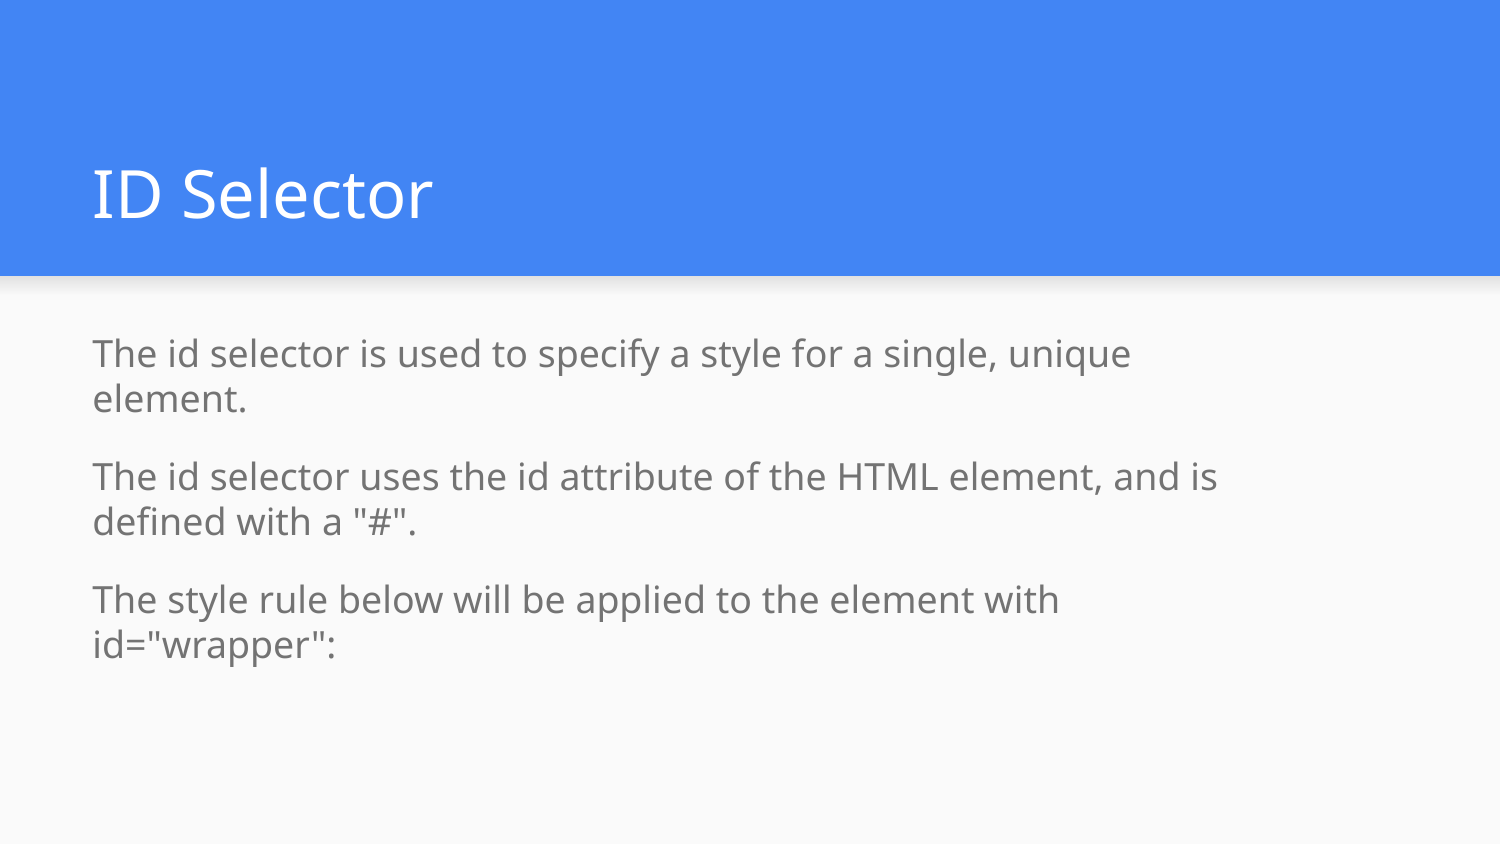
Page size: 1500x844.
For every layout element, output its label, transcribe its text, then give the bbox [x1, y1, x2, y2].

list The id selector is used to specify a style for a single, unique element. The id selector uses the id attribute of the HTML element, and is defined with a "#". The style rule below will be applied to the element with id="wrapper": [77, 314, 1266, 760]
title ID Selector [77, 121, 1427, 248]
